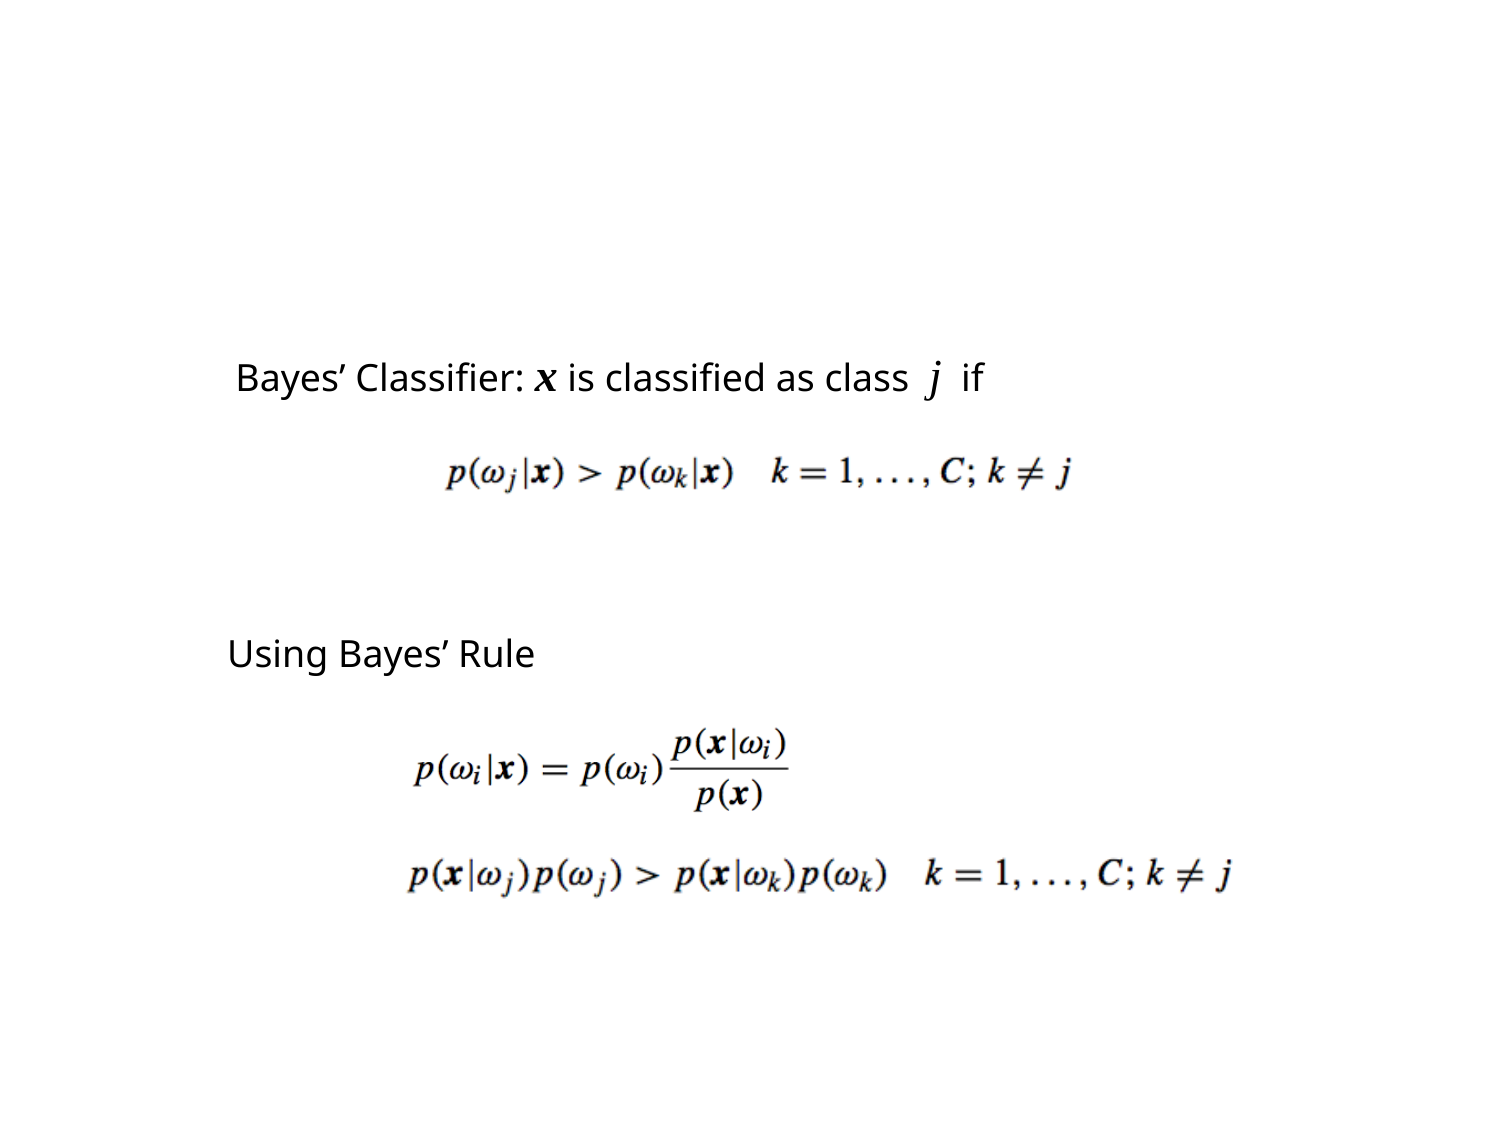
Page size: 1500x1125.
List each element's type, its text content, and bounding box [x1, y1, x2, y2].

picture [416, 427, 1090, 515]
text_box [218, 622, 812, 831]
text_box Bayes’ Classifier: x is classified as class j if [220, 338, 1000, 408]
picture [377, 836, 1252, 919]
